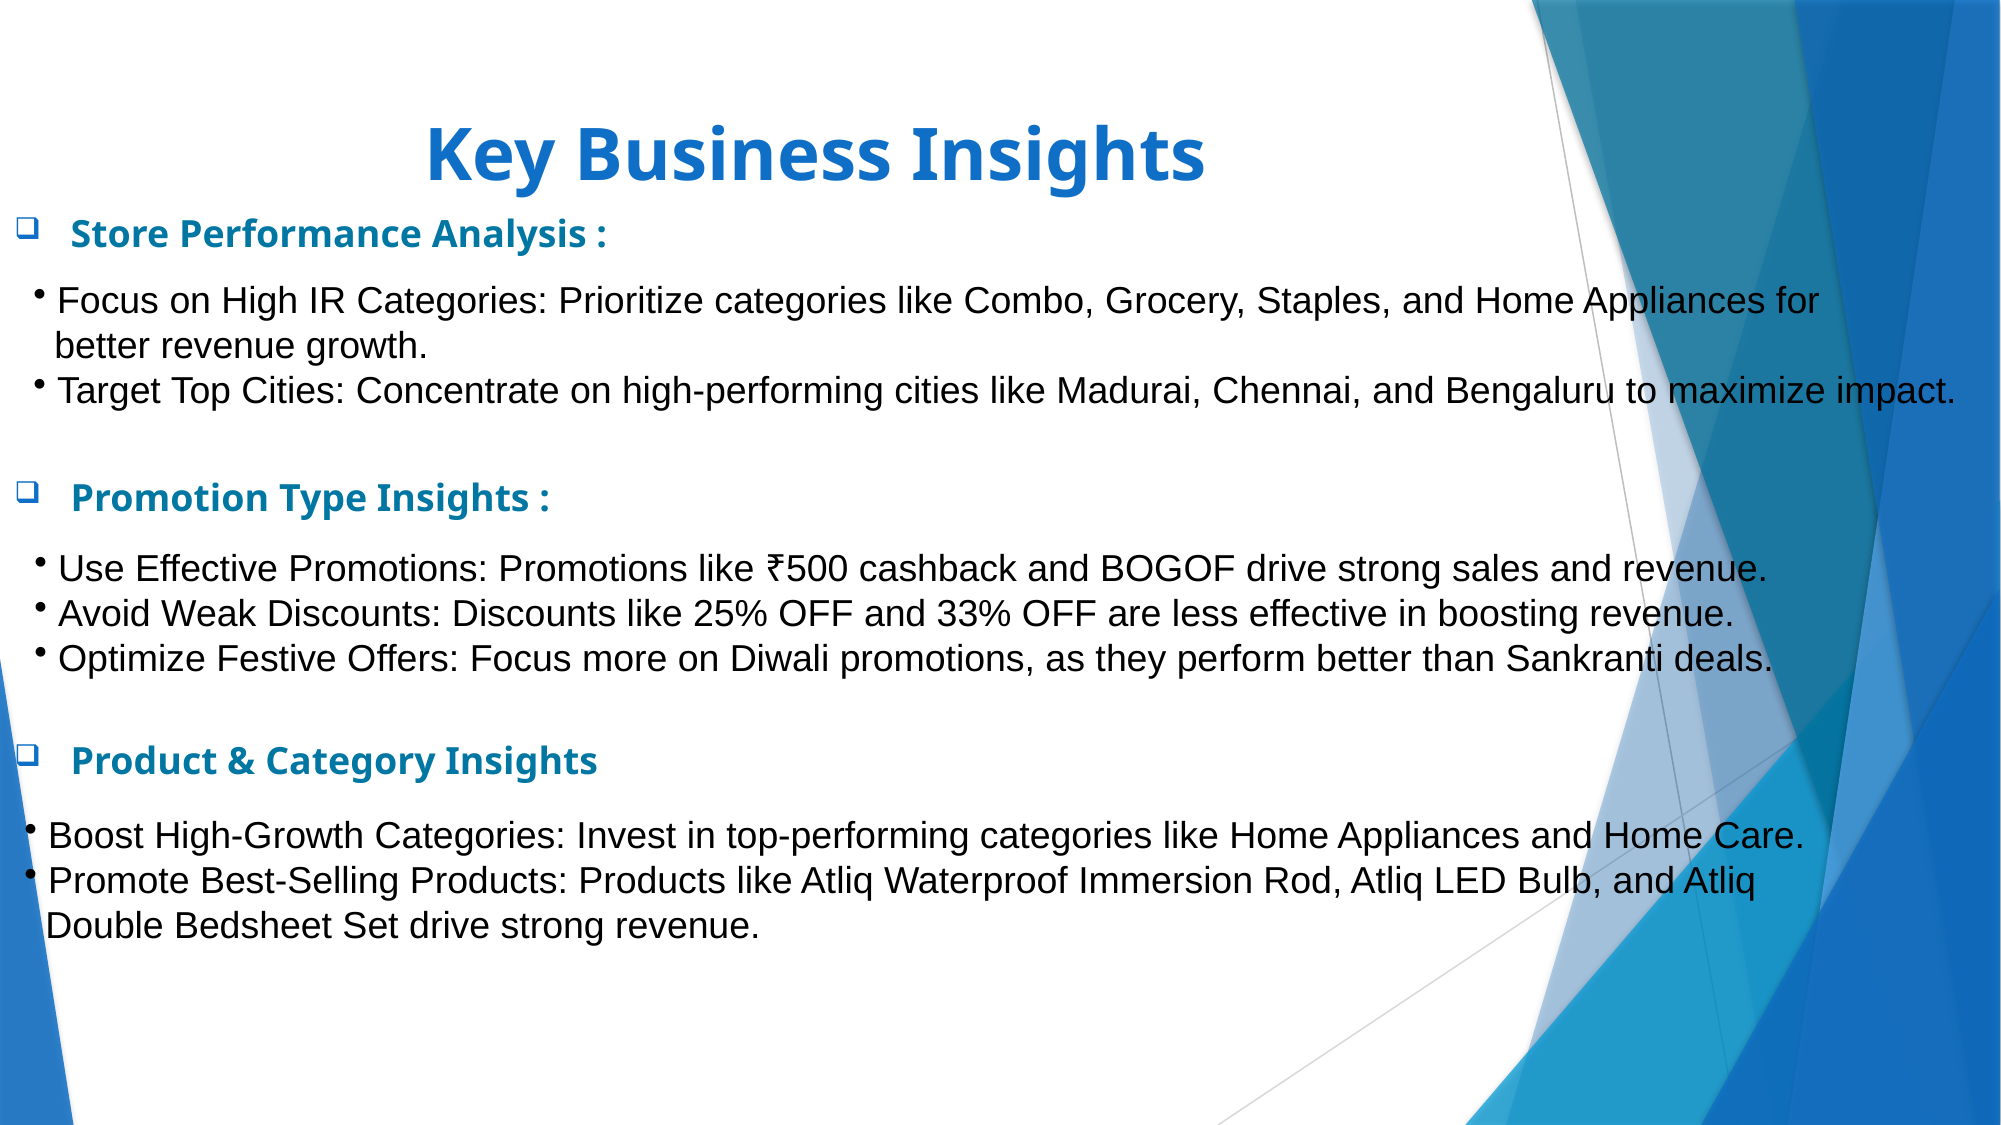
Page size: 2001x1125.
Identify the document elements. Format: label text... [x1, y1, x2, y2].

text_box Use Effective Promotions: Promotions like ₹500 cashback and BOGOF drive strong sales and revenue. Avoid Weak Discounts: Discounts like 25% OFF and 33% OFF are less effective in boosting revenue. Optimize Festive Offers: Focus more on Diwali promotions, as they perform better than Sankranti deals. [19, 536, 1801, 687]
title Key Business Insights [111, 99, 1522, 202]
text_box Boost High-Growth Categories: Invest in top-performing categories like Home Appliances and Home Care. Promote Best-Selling Products: Products like Atliq Waterproof Immersion Rod, Atliq LED Bulb, and Atliq Double Bedsheet Set drive strong revenue. [9, 804, 1821, 954]
list Store Performance Analysis : Promotion Type Insights : Product & Category Insights [0, 202, 1984, 1097]
text_box Focus on High IR Categories: Prioritize categories like Combo, Grocery, Staples, and Home Appliances for better revenue growth. Target Top Cities: Concentrate on high-performing cities like Madurai, Chennai, and Bengaluru to maximize impact. [18, 268, 1983, 419]
